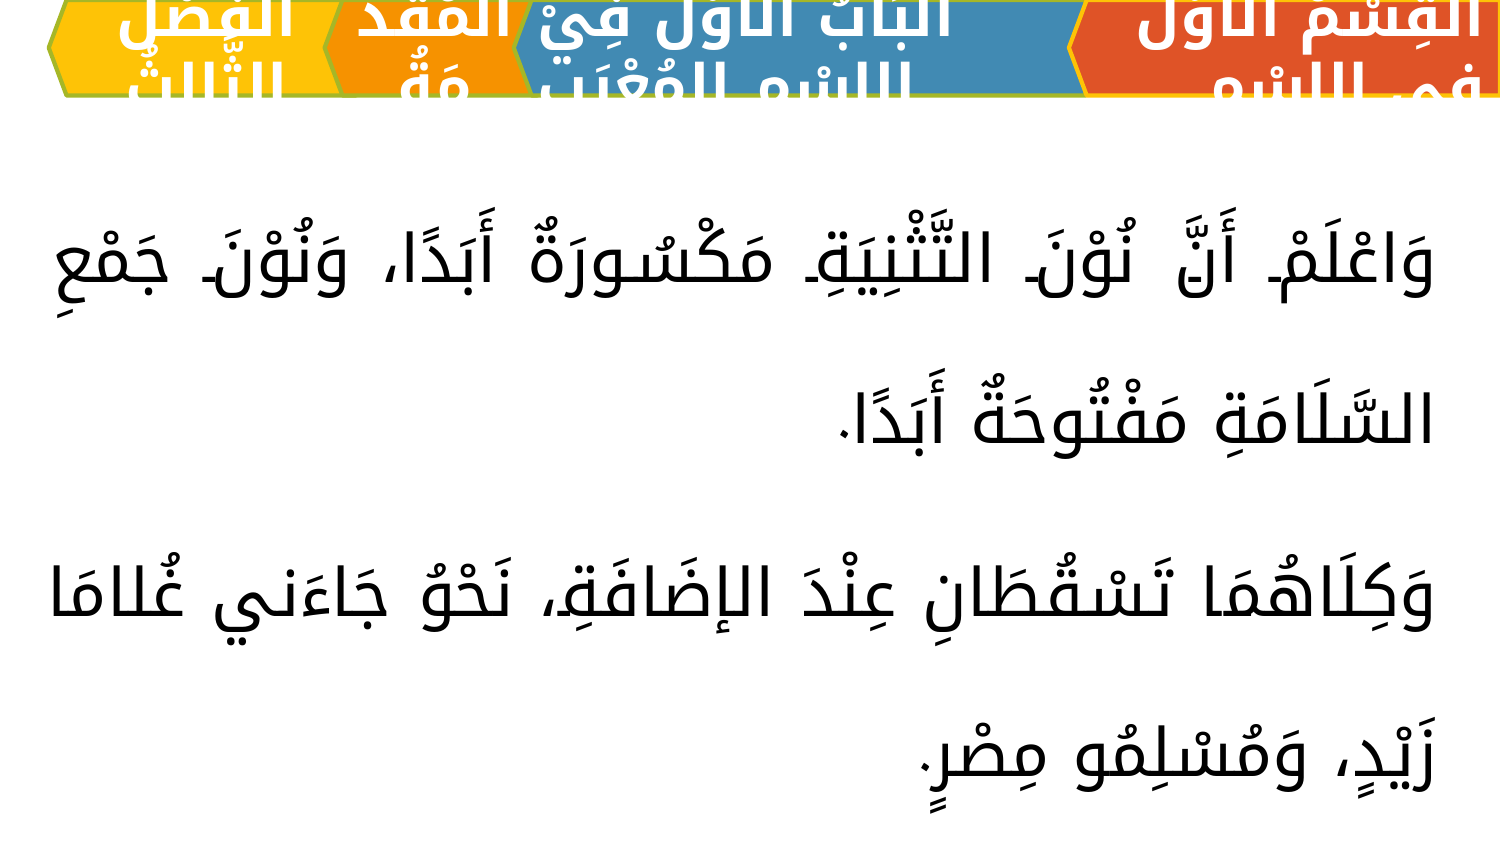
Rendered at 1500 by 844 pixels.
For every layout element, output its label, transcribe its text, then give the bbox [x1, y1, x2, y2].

text_box اَلبَابُ الْأَوَّلُ فِيْ الِاسْمِ المُعْرَبِ [511, 0, 1085, 98]
list وَاعْلَمْ أَنَّ نُوْنَ التَّثْنِيَةِ مَكْسُورَةٌ أَبَدًا، وَنُوْنَ جَمْعِ السَّلَامَةِ مَفْتُوحَةٌ أَبَدًا. وَكِلَاهُمَا تَسْقُطَانِ عِنْدَ الإضَافَةِ، نَحْوُ جَاءَني غُلامَا زَيْدٍ، وَمُسْلِمُو مِصْرٍ. [29, 102, 1471, 824]
text_box الْمُقَدِّمَةُ [322, 0, 530, 98]
text_box اَلْفَصْلُ الثَّالِثُ [46, 0, 341, 98]
text_box القِسْمُ الْأَوَّلُ فِي الِاسْمِ [1066, 0, 1500, 98]
